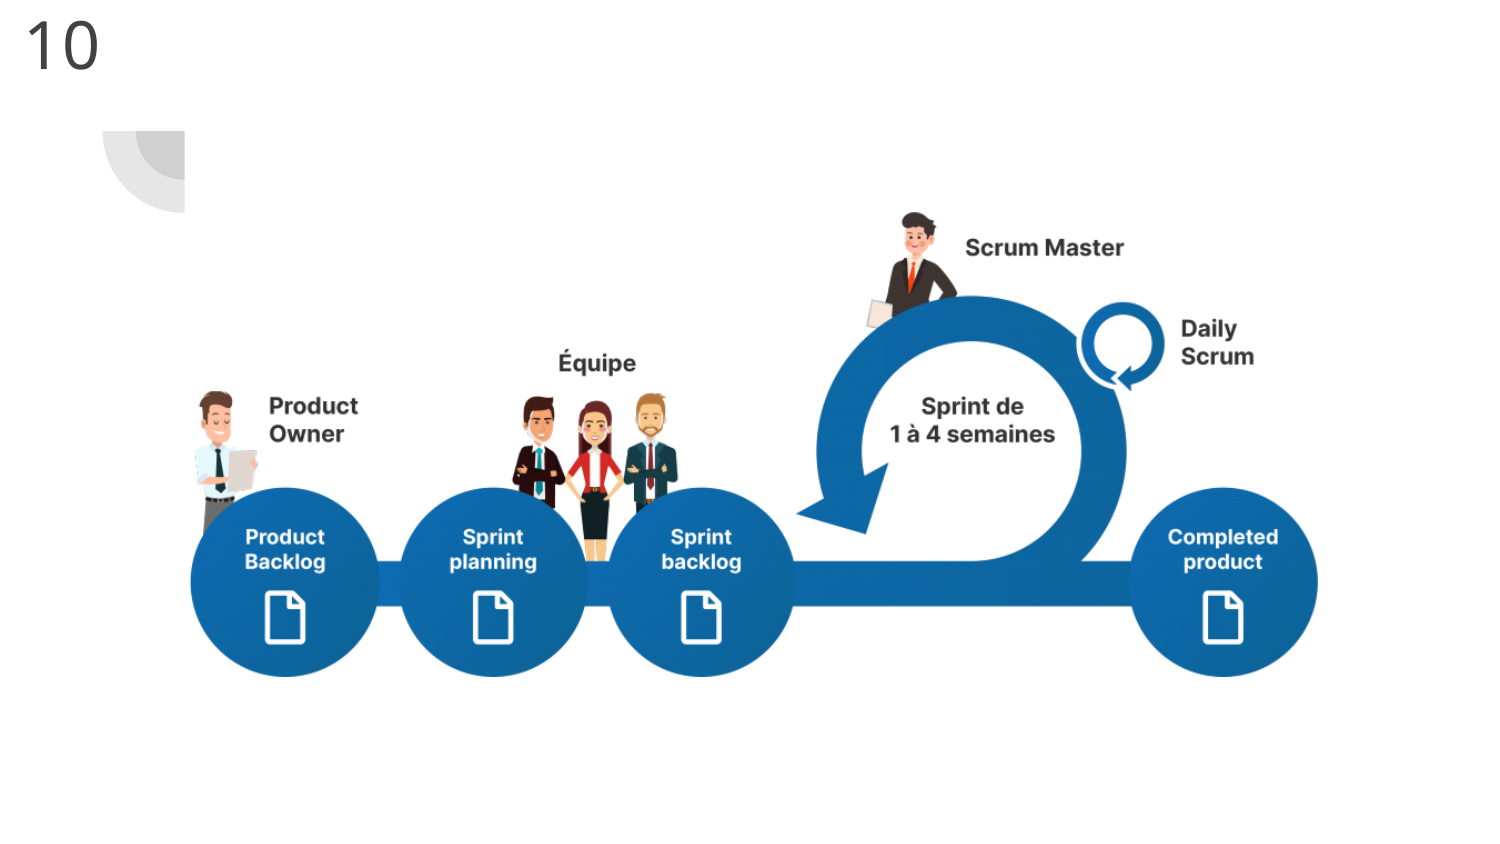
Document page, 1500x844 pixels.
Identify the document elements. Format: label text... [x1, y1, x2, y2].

picture [181, 209, 1319, 677]
text_box 10 [8, 0, 130, 78]
